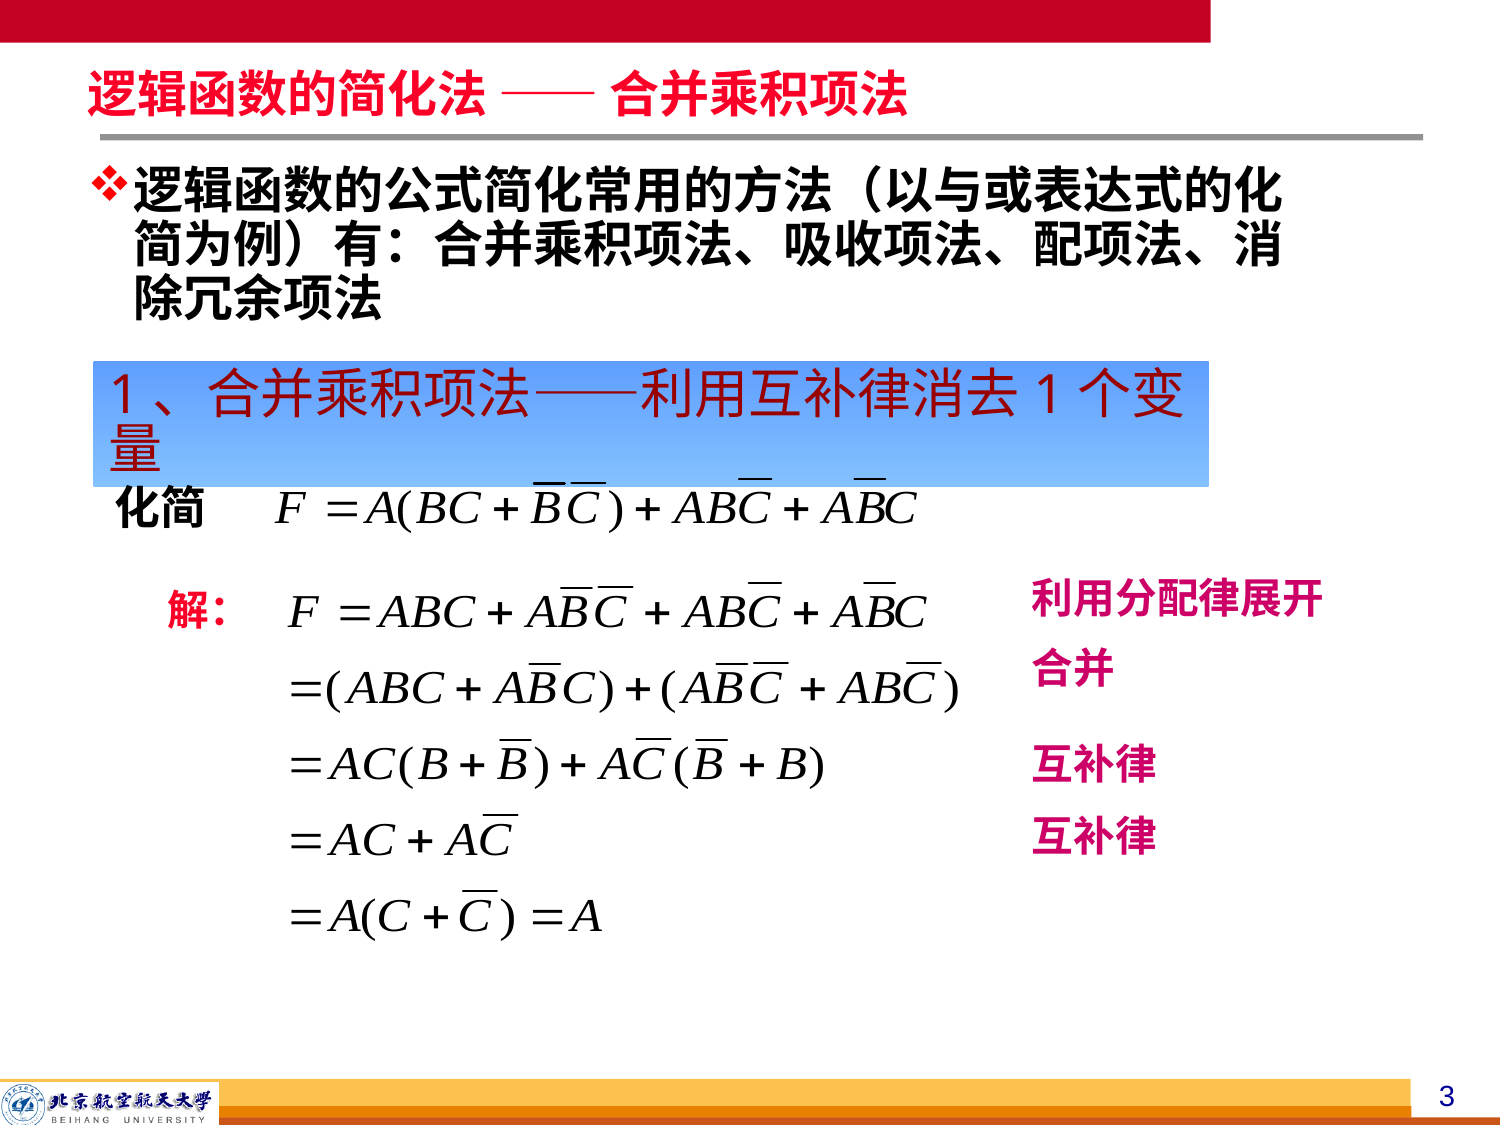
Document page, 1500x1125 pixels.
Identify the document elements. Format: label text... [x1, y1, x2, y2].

text_box 解： [123, 576, 273, 642]
text_box 互补律 [1017, 802, 1218, 867]
title 逻辑函数的简化法 —— 合并乘积项法 [76, 65, 1389, 128]
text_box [278, 570, 971, 953]
picture [0, 1082, 219, 1125]
text_box 合并 [1017, 634, 1165, 700]
text_box 利用分配律展开 [1017, 564, 1367, 630]
text_box 1、合并乘积项法——利用互补律消去1个变量 [93, 361, 1209, 487]
text_box 互补律 [1017, 730, 1218, 795]
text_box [99, 467, 928, 543]
list 逻辑函数的公式简化常用的方法（以与或表达式的化简为例）有：合并乘积项法、吸收项法、配项法、消除冗余项法 [76, 160, 1340, 339]
